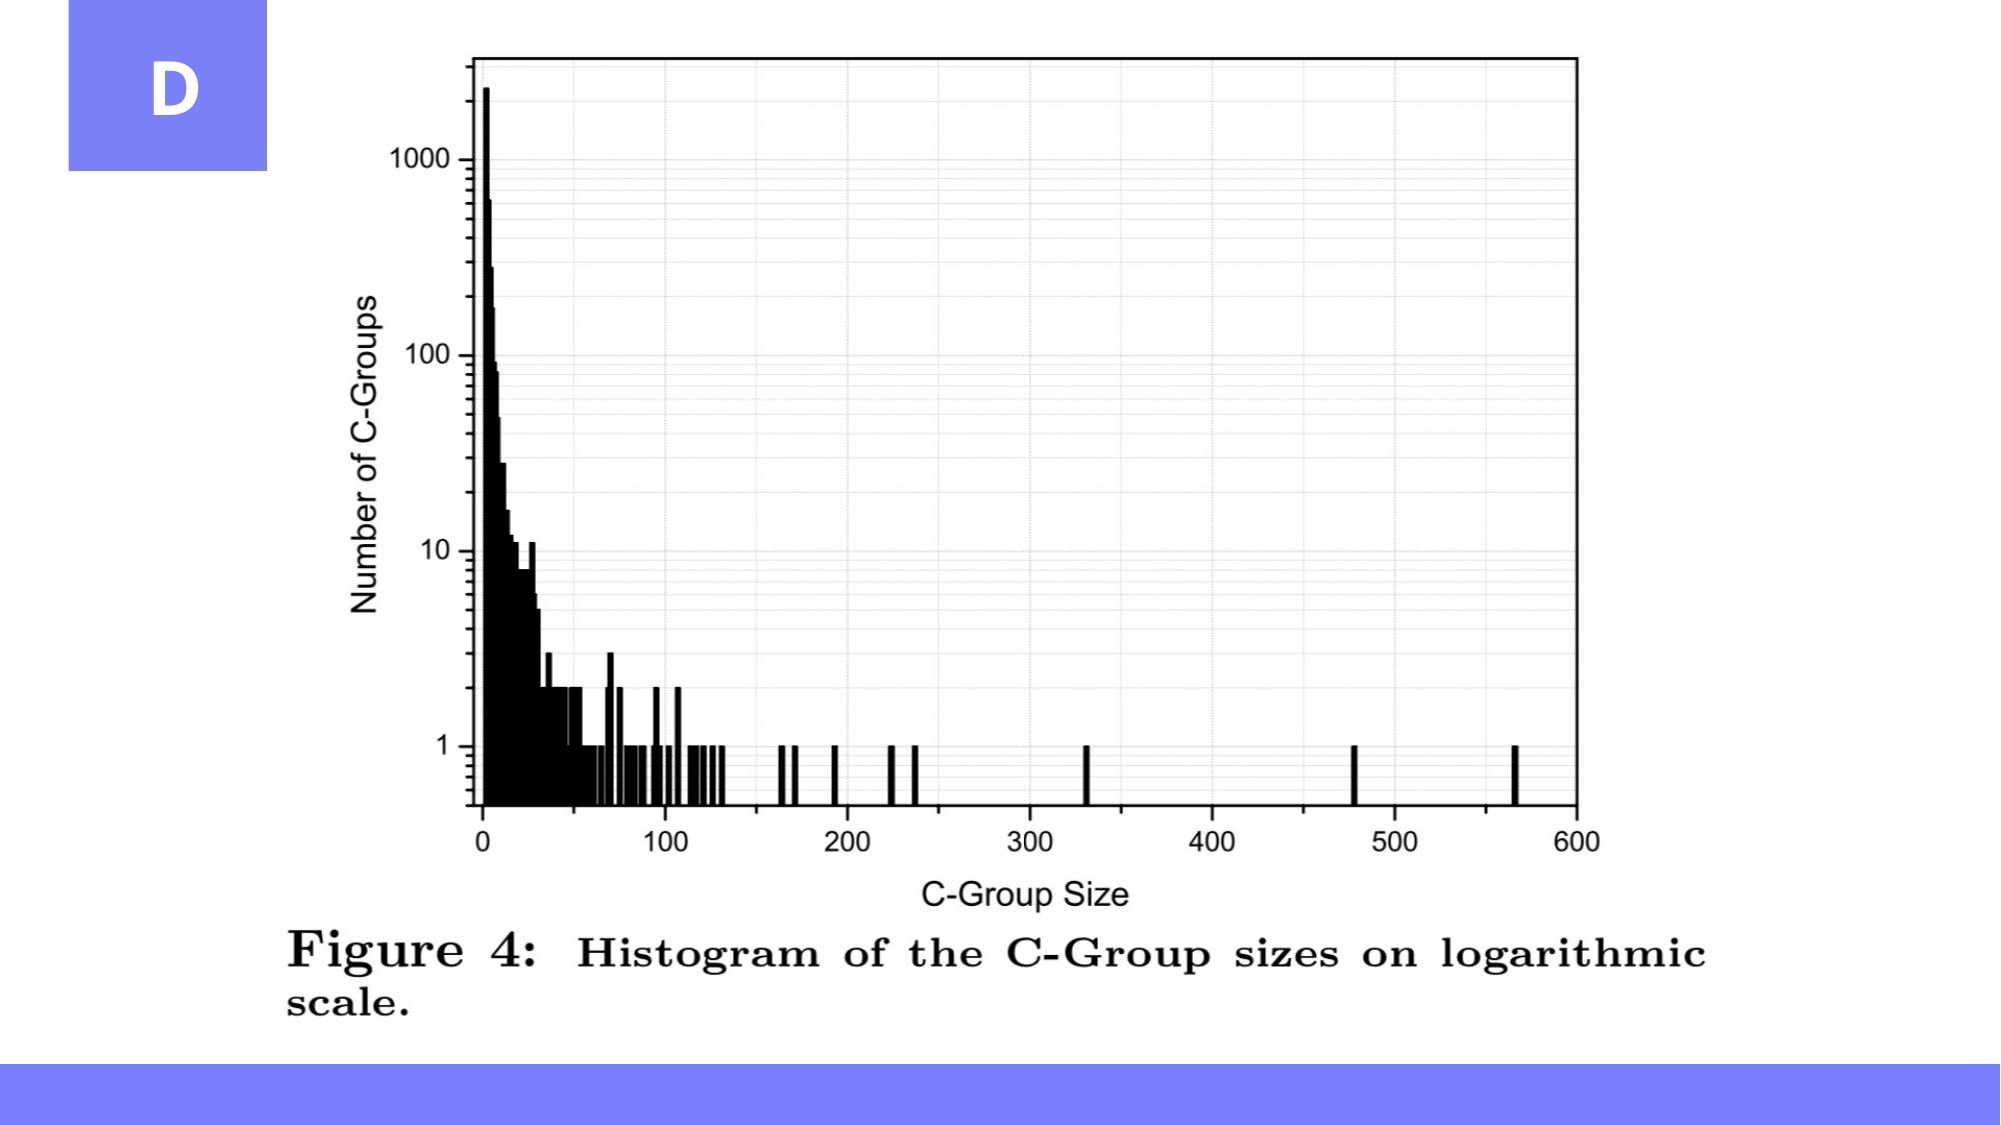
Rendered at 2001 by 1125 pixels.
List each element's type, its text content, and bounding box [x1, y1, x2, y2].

picture [272, 0, 1728, 1052]
text_box D [139, 33, 211, 139]
text_box [68, 0, 267, 171]
text_box Evaluation [264, 113, 272, 179]
